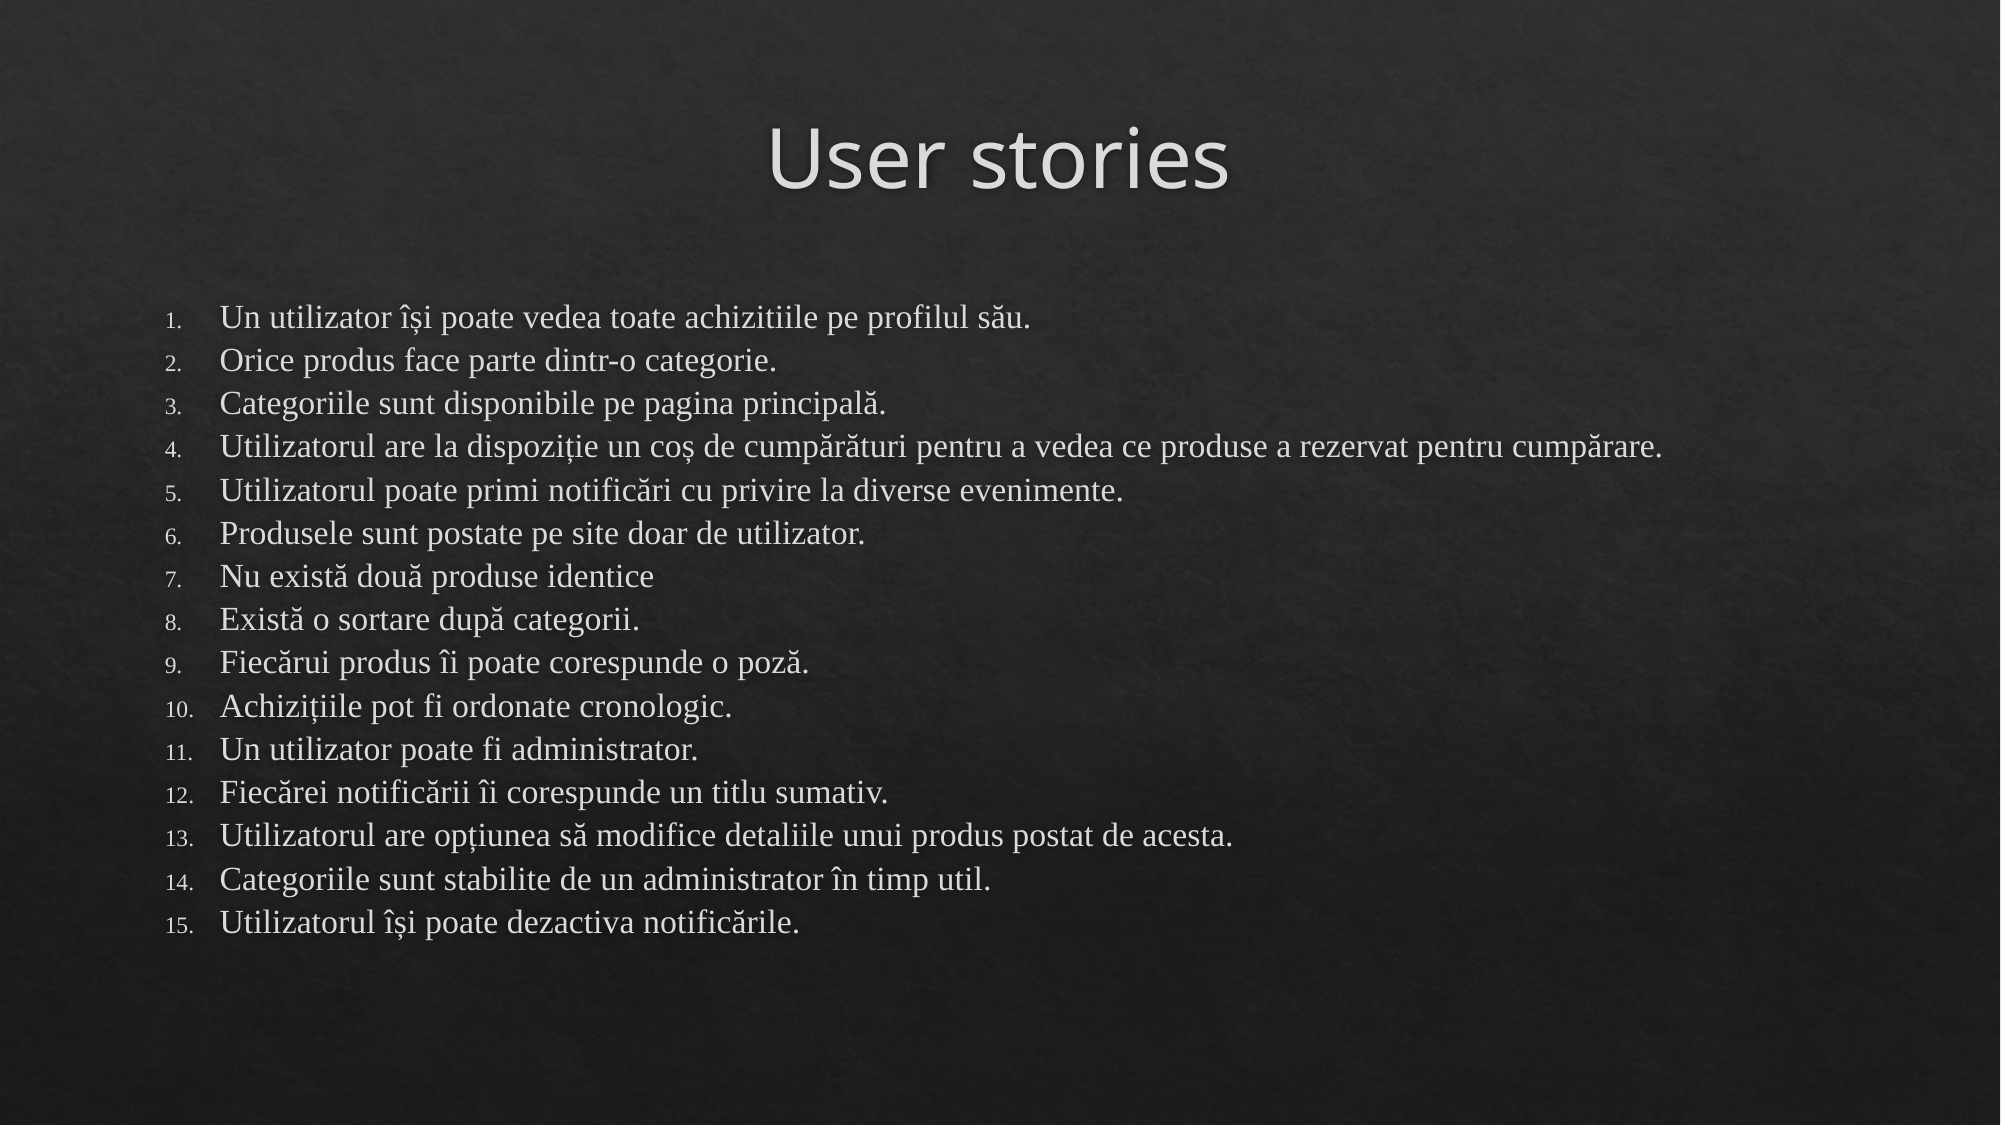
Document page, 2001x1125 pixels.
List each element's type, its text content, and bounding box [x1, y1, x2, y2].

list Un utilizator își poate vedea toate achizitiile pe profilul său. Orice produs face parte dintr-o categorie. Categoriile sunt disponibile pe pagina principală. Utilizatorul are la dispoziție un coș de cumpărături pentru a vedea ce produse a rezervat pentru cumpărare. Utilizatorul poate primi notificări cu privire la diverse evenimente. Produsele sunt postate pe site doar de utilizator. Nu există două produse identice Există o sortare după categorii. Fiecărui produs îi poate corespunde o poză. Achizițiile pot fi ordonate cronologic. Un utilizator poate fi administrator. Fiecărei notificării îi corespunde un titlu sumativ. Utilizatorul are opțiunea să modifice detaliile unui produs postat de acesta. Categoriile sunt stabilite de un administrator în timp util. Utilizatorul își poate dezactiva notificările. [149, 284, 1849, 950]
title User stories [149, 75, 1849, 235]
